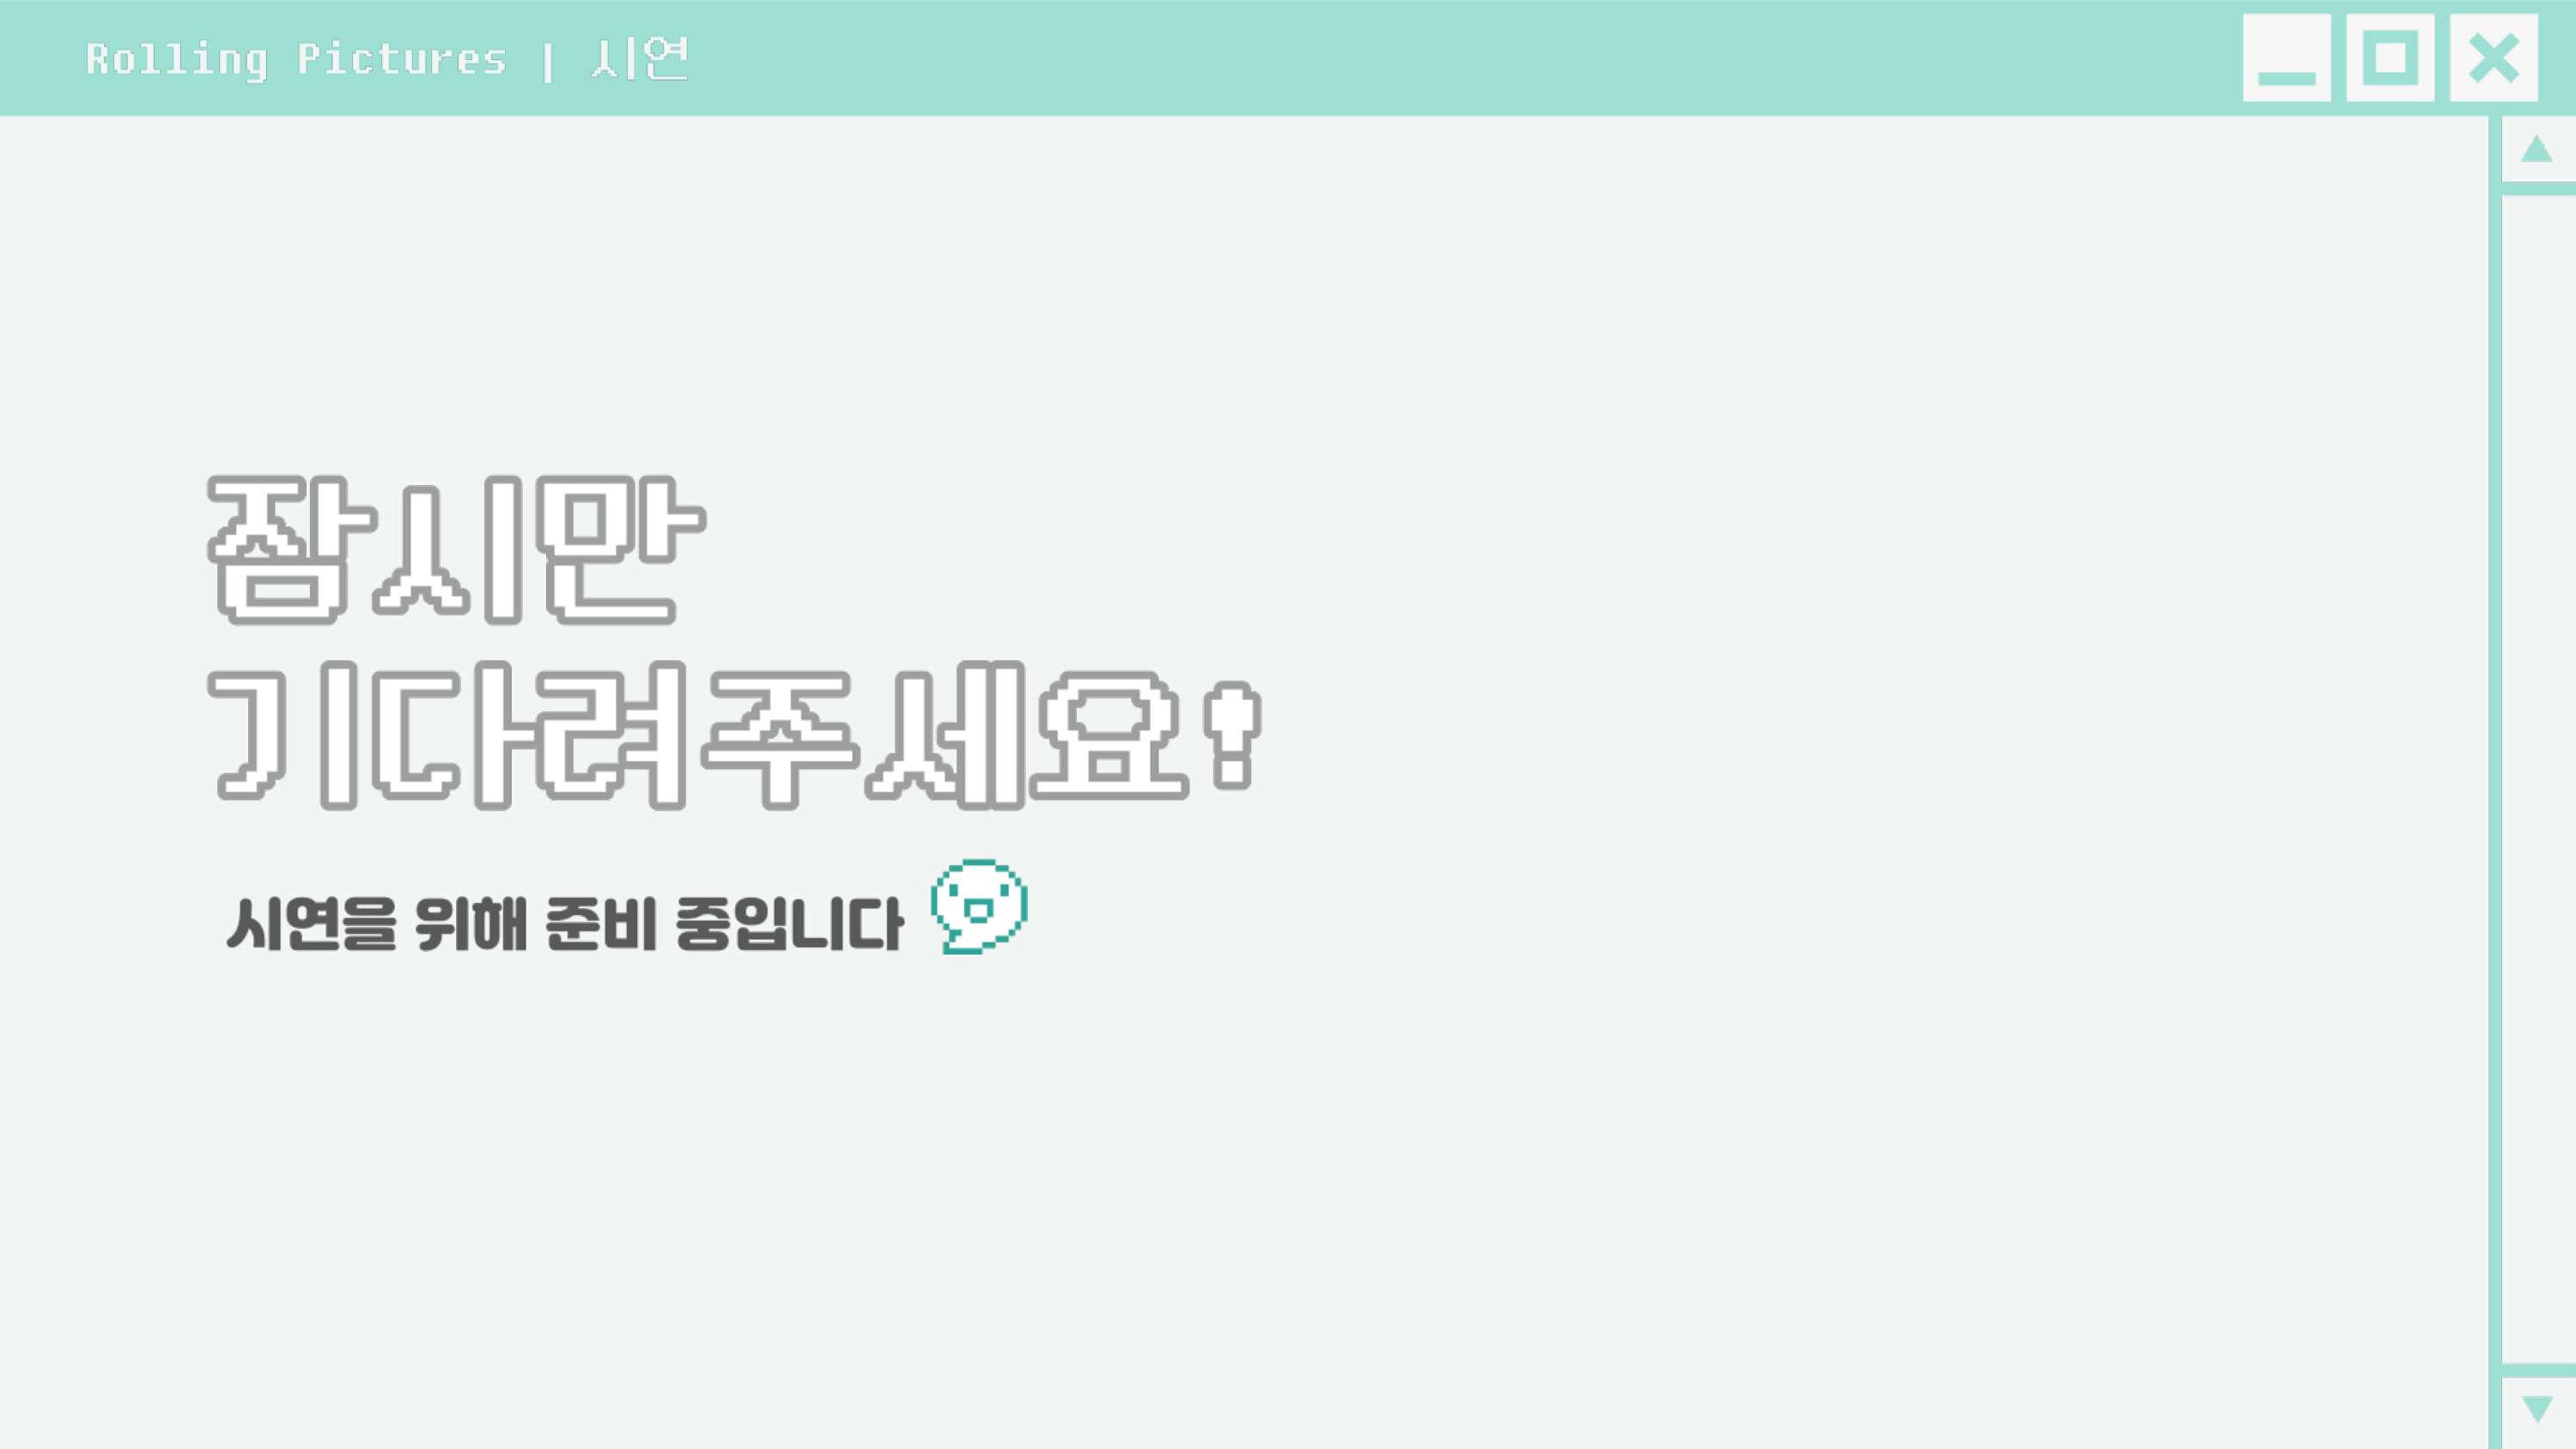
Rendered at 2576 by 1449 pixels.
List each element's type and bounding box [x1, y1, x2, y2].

picture [140, 365, 1492, 1000]
text_box [2488, 127, 2576, 1449]
text_box [0, 0, 2576, 118]
picture [76, 12, 712, 108]
text_box [931, 858, 1029, 955]
text_box [206, 430, 1313, 967]
